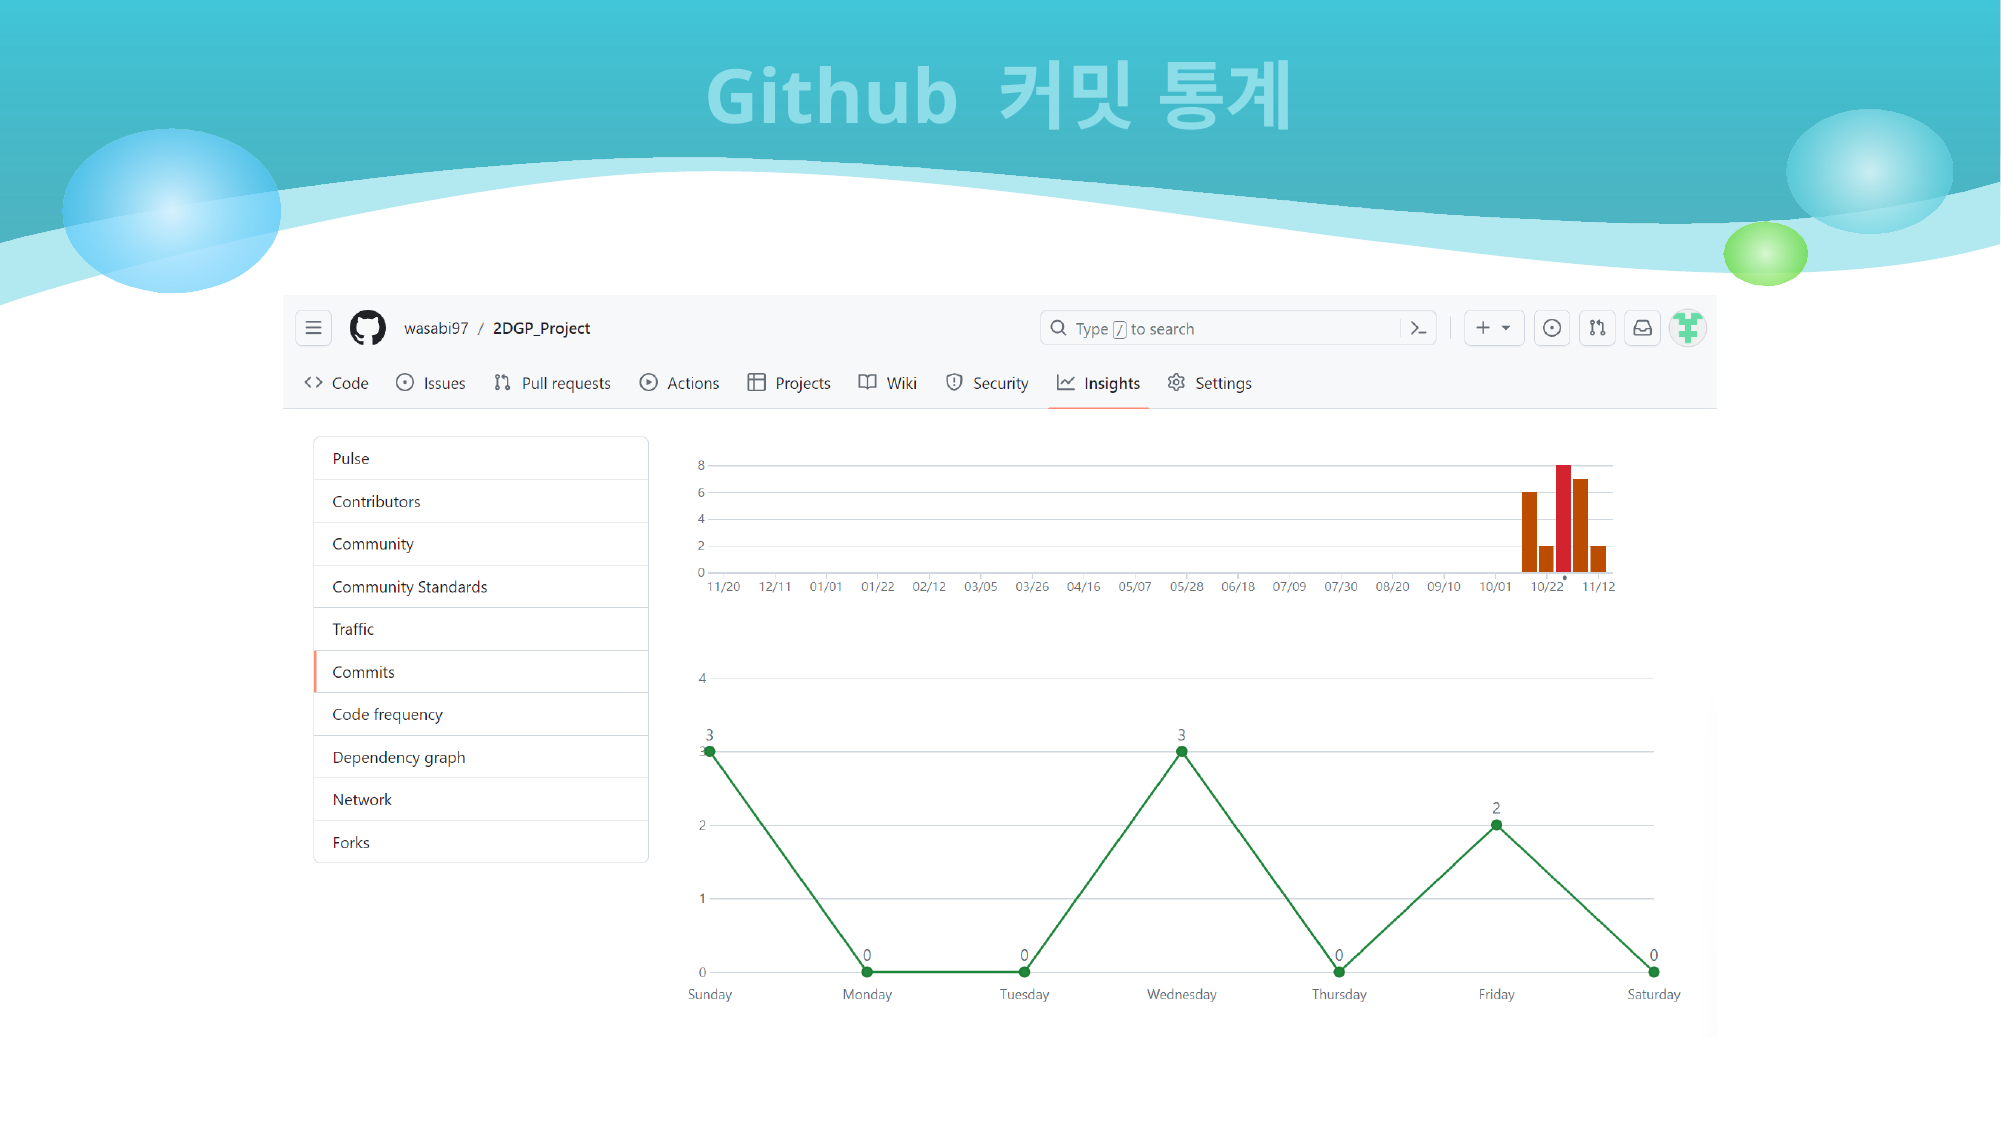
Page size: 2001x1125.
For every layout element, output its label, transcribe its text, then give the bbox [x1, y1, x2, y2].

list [283, 295, 1717, 1039]
title Github 커밋 통계 [99, 0, 1900, 188]
